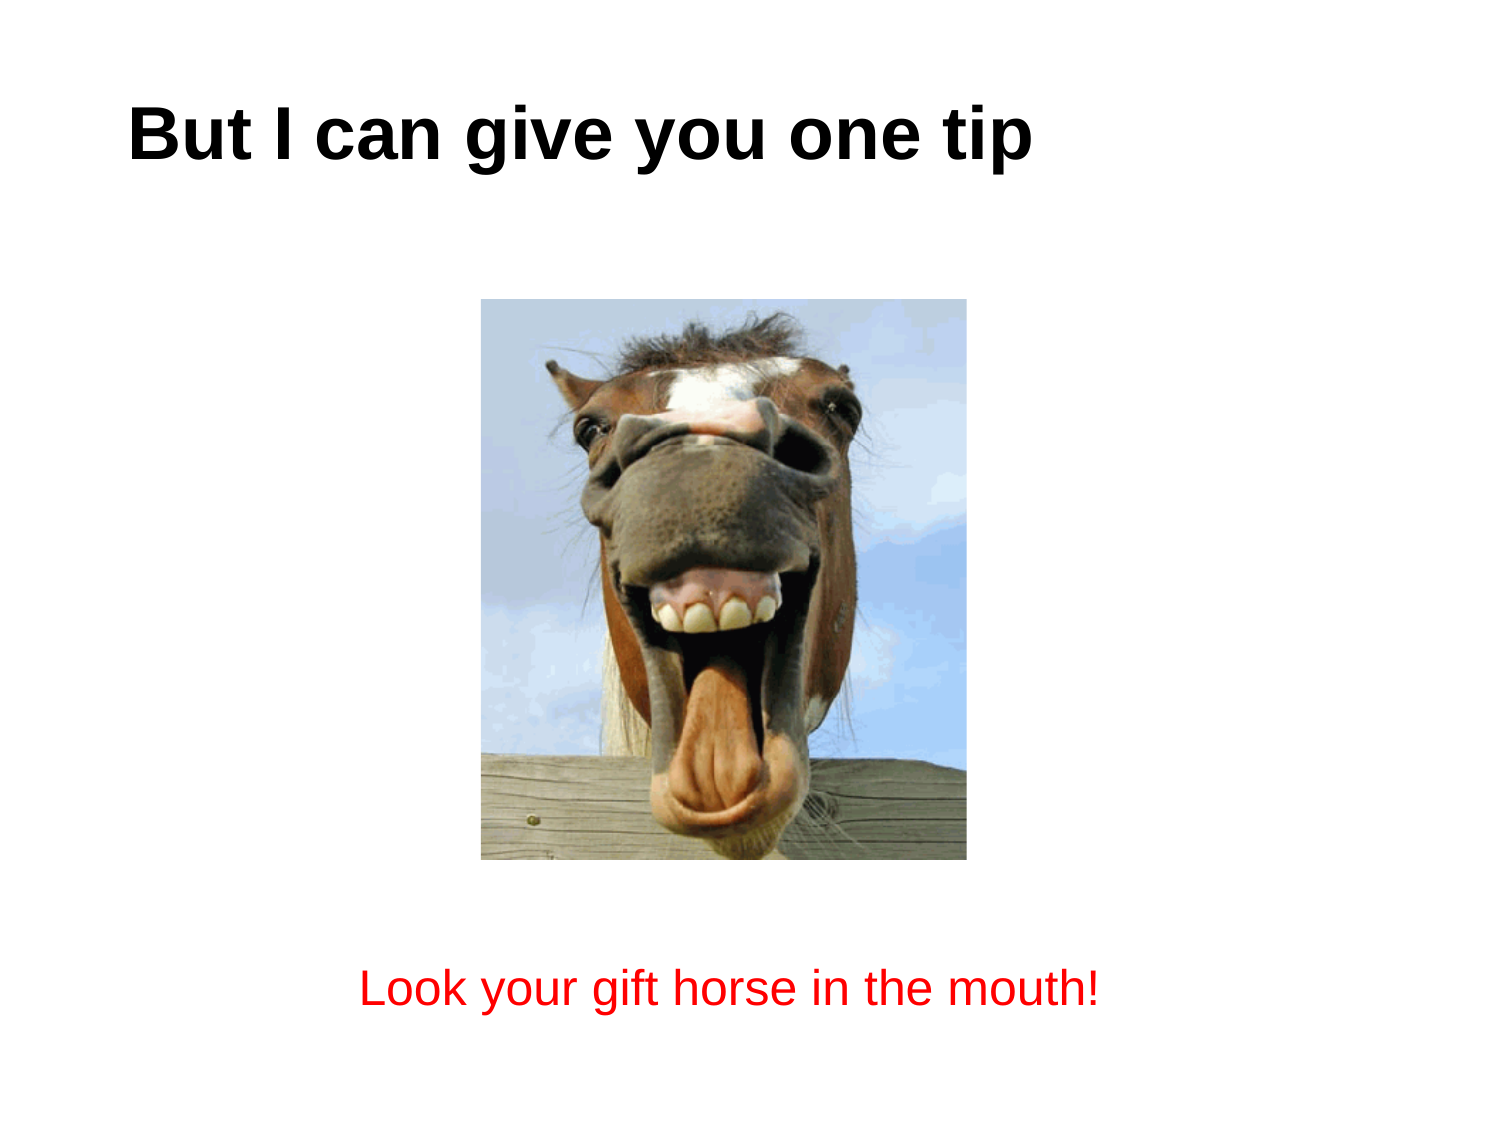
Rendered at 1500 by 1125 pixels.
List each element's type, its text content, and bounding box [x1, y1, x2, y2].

text_box Look your gift horse in the mouth! [67, 940, 1393, 1031]
text_box [480, 299, 967, 860]
title But I can give you one tip [75, 0, 1425, 190]
